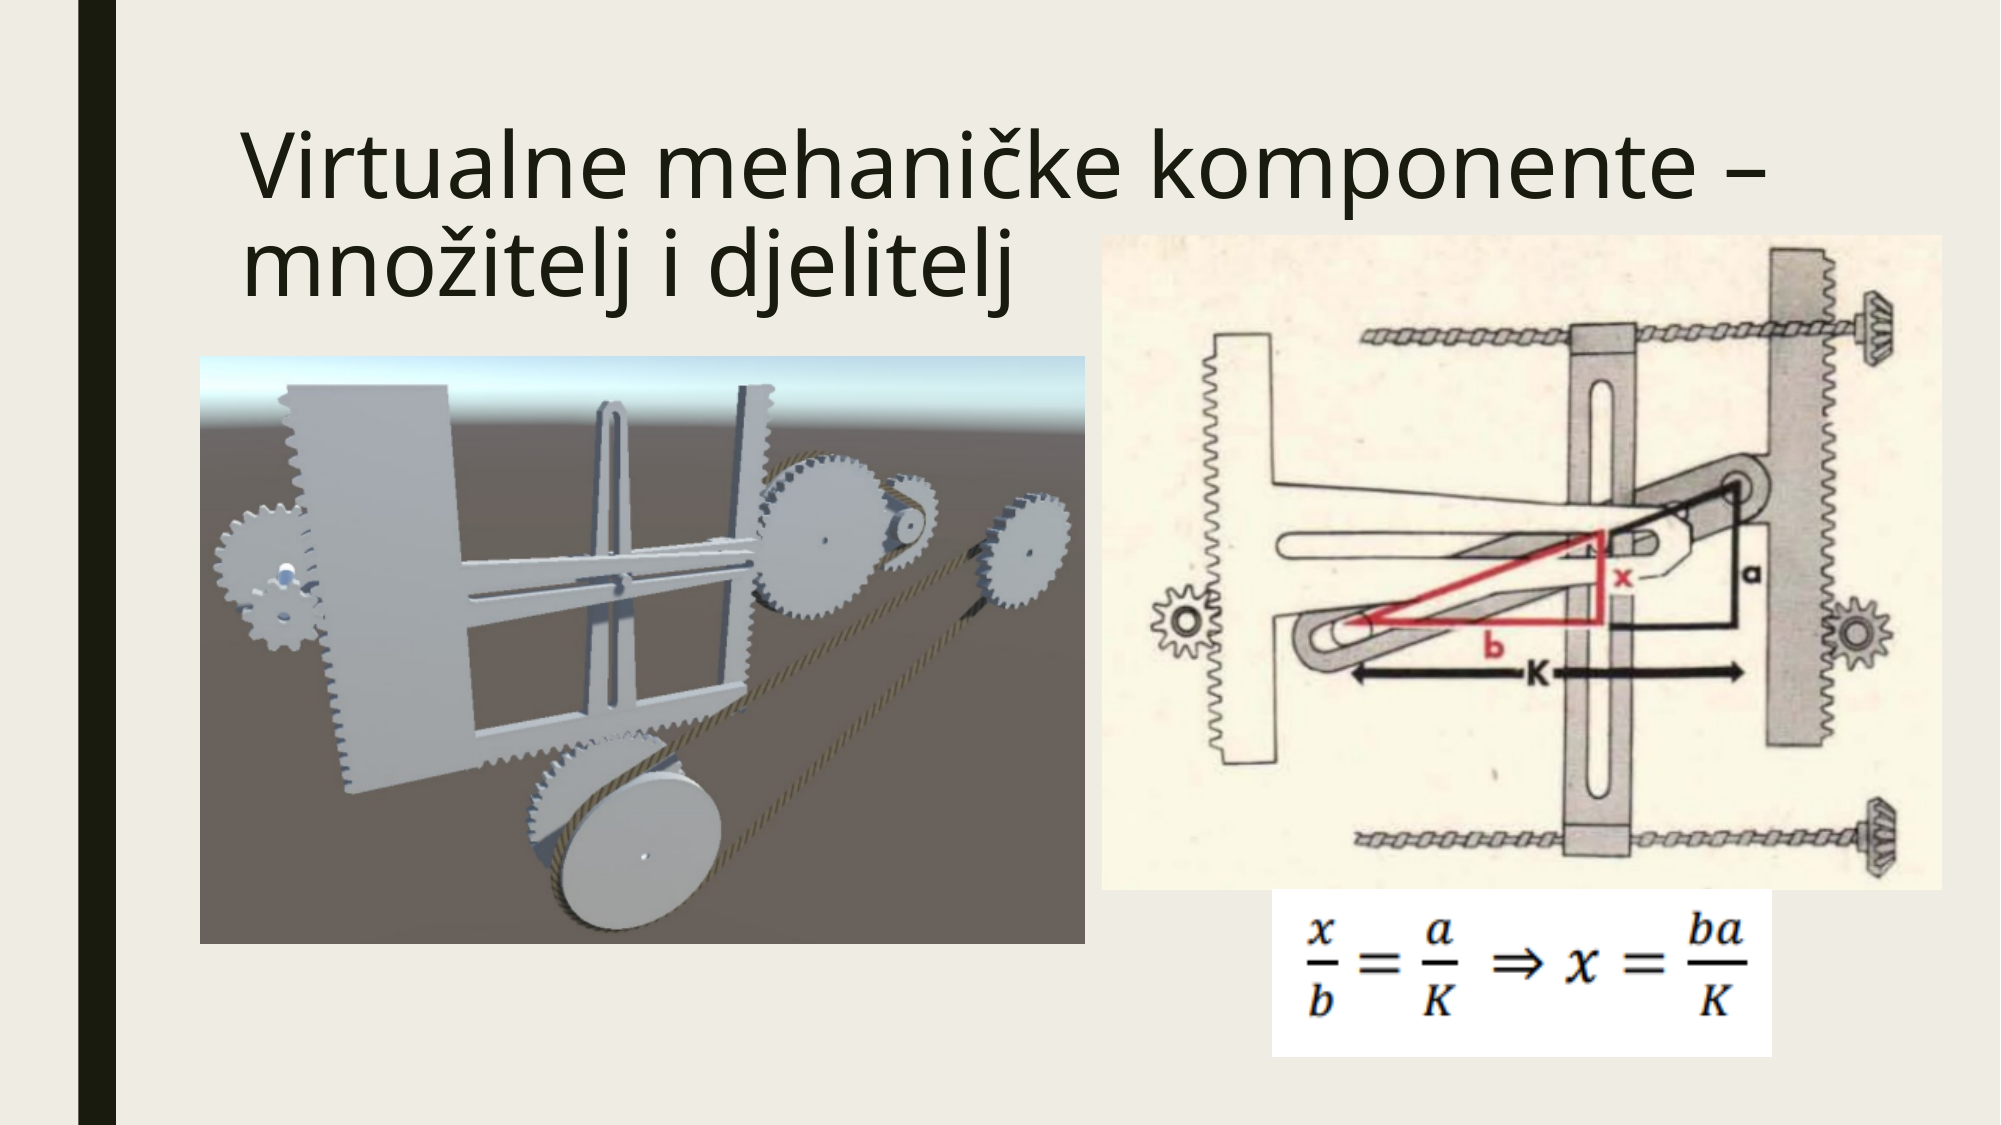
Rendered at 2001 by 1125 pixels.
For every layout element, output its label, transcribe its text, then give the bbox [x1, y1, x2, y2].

title Virtualne mehaničke komponente – množitelj i djelitelj [225, 112, 1800, 357]
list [199, 356, 1085, 944]
picture [1102, 235, 1942, 1058]
